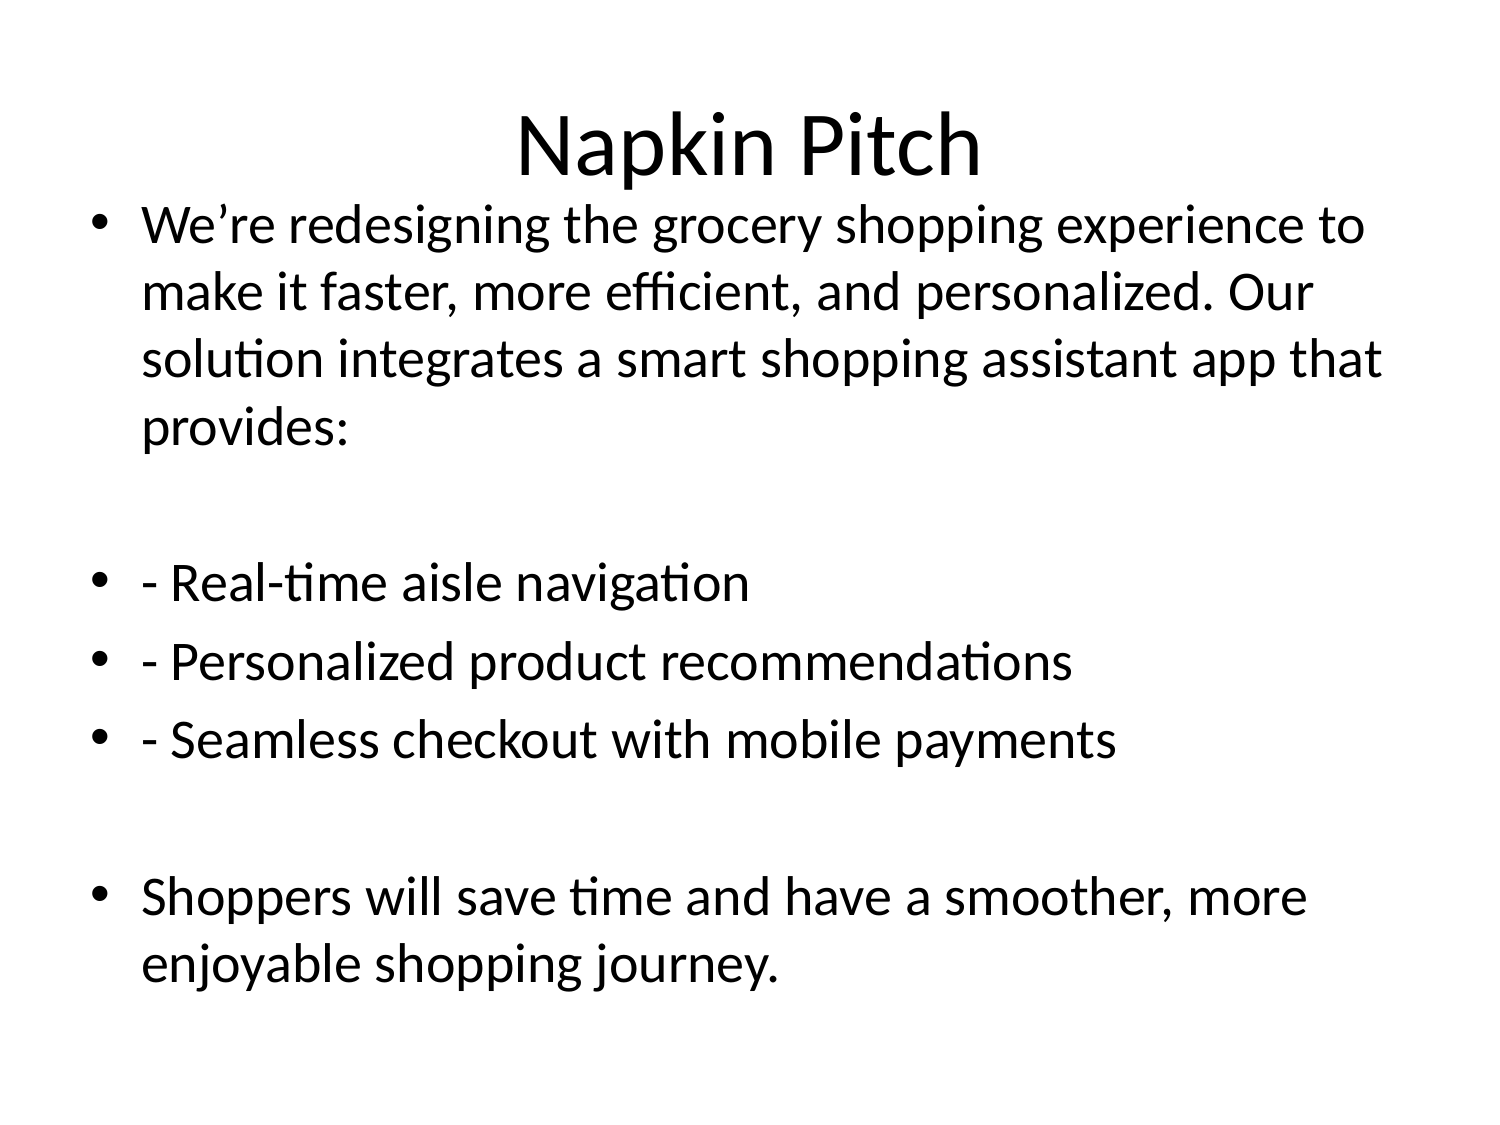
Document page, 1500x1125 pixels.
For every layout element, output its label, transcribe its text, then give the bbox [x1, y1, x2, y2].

title Napkin Pitch [75, 45, 1425, 179]
list We’re redesigning the grocery shopping experience to make it faster, more efficient, and personalized. Our solution integrates a smart shopping assistant app that provides: - Real-time aisle navigation - Personalized product recommendations - Seamless checkout with mobile payments Shoppers will save time and have a smoother, more enjoyable shopping journey. [75, 179, 1425, 1005]
